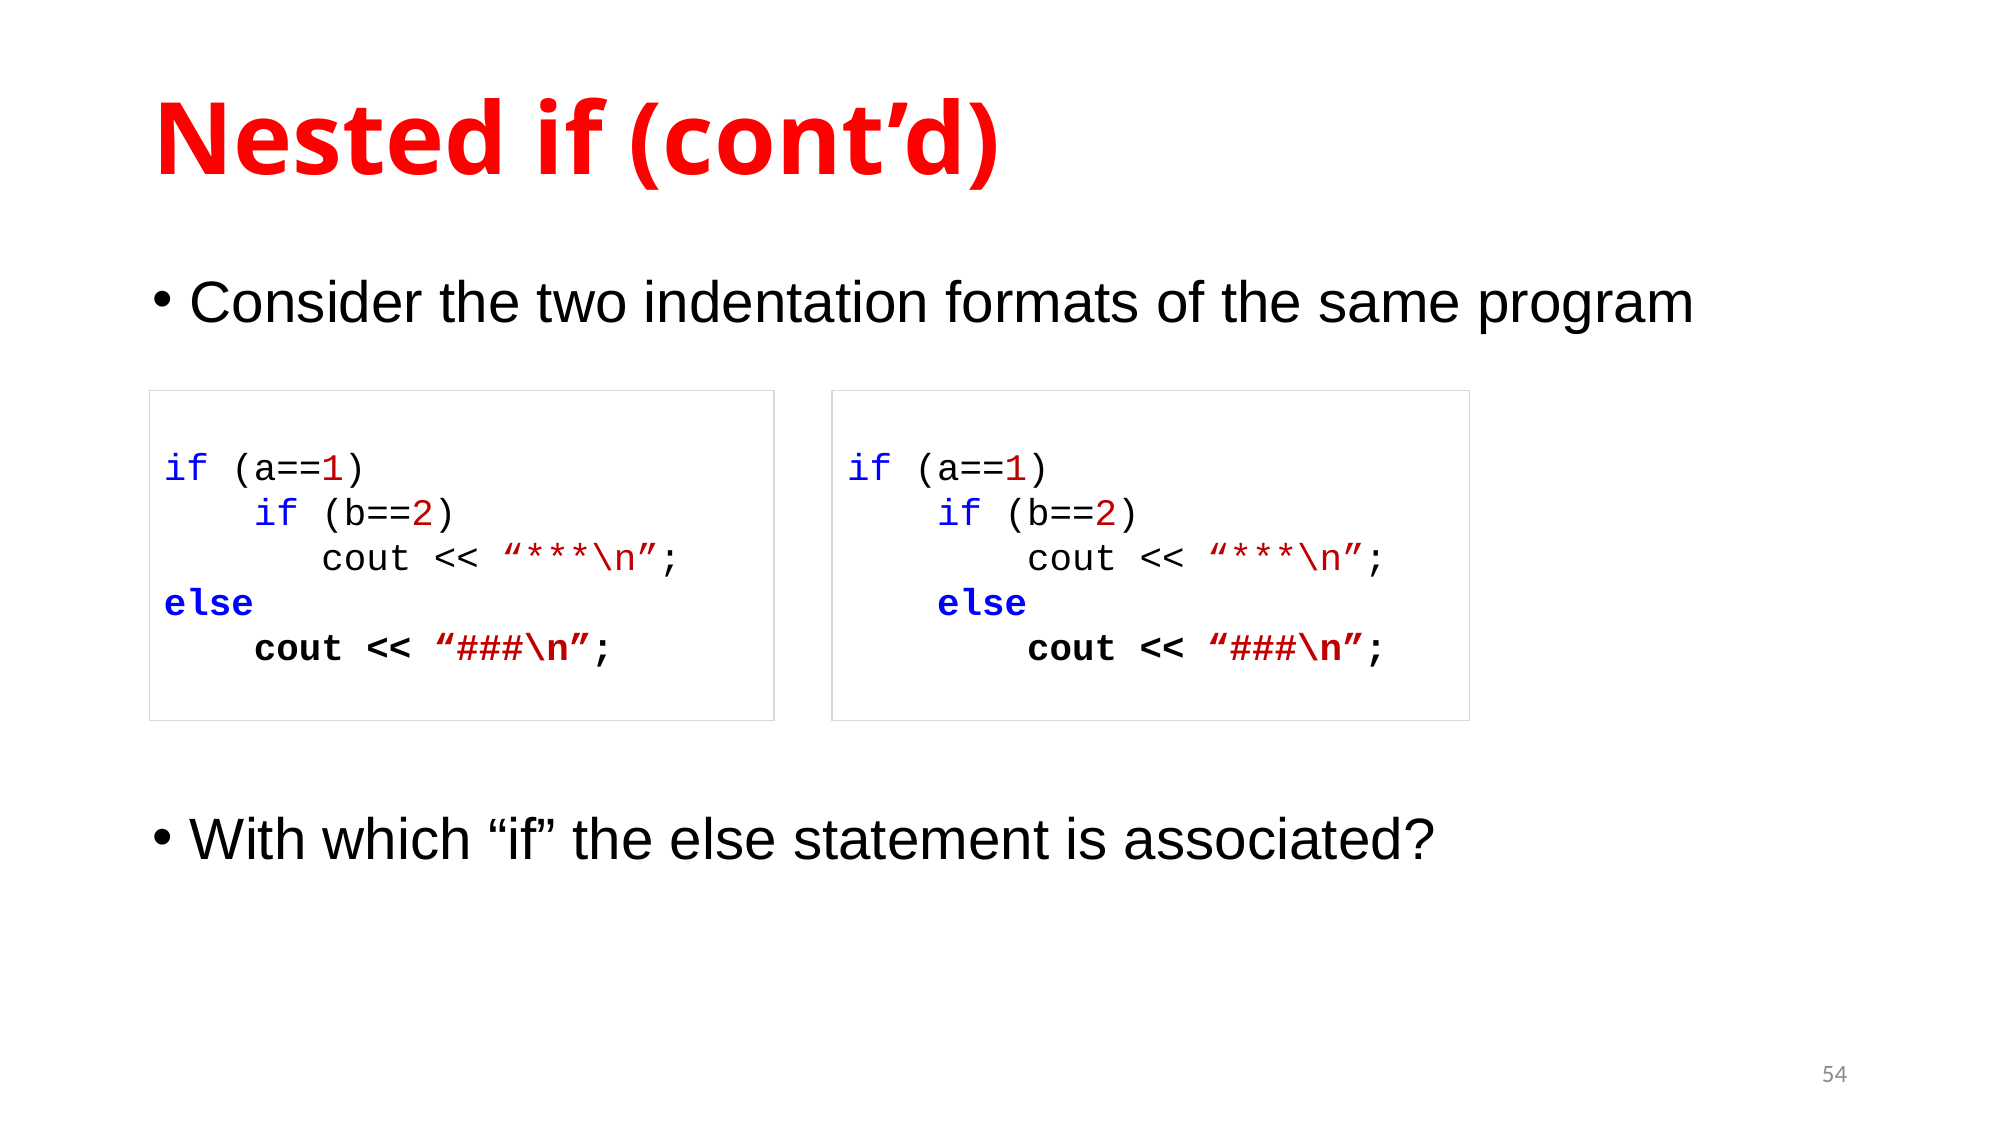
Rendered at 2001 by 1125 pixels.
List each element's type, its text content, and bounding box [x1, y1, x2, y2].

text_box if (a==1) if (b==2) cout << “***\n”; else cout << “###\n”; [832, 390, 1470, 721]
list Consider the two indentation formats of the same program With which “if” the else statement is associated? [137, 256, 1863, 1012]
slide_number 54 [1412, 1042, 1863, 1103]
text_box if (a==1) if (b==2) cout << “***\n”; else cout << “###\n”; [149, 390, 775, 721]
title Nested if (cont’d) [137, 59, 1863, 226]
